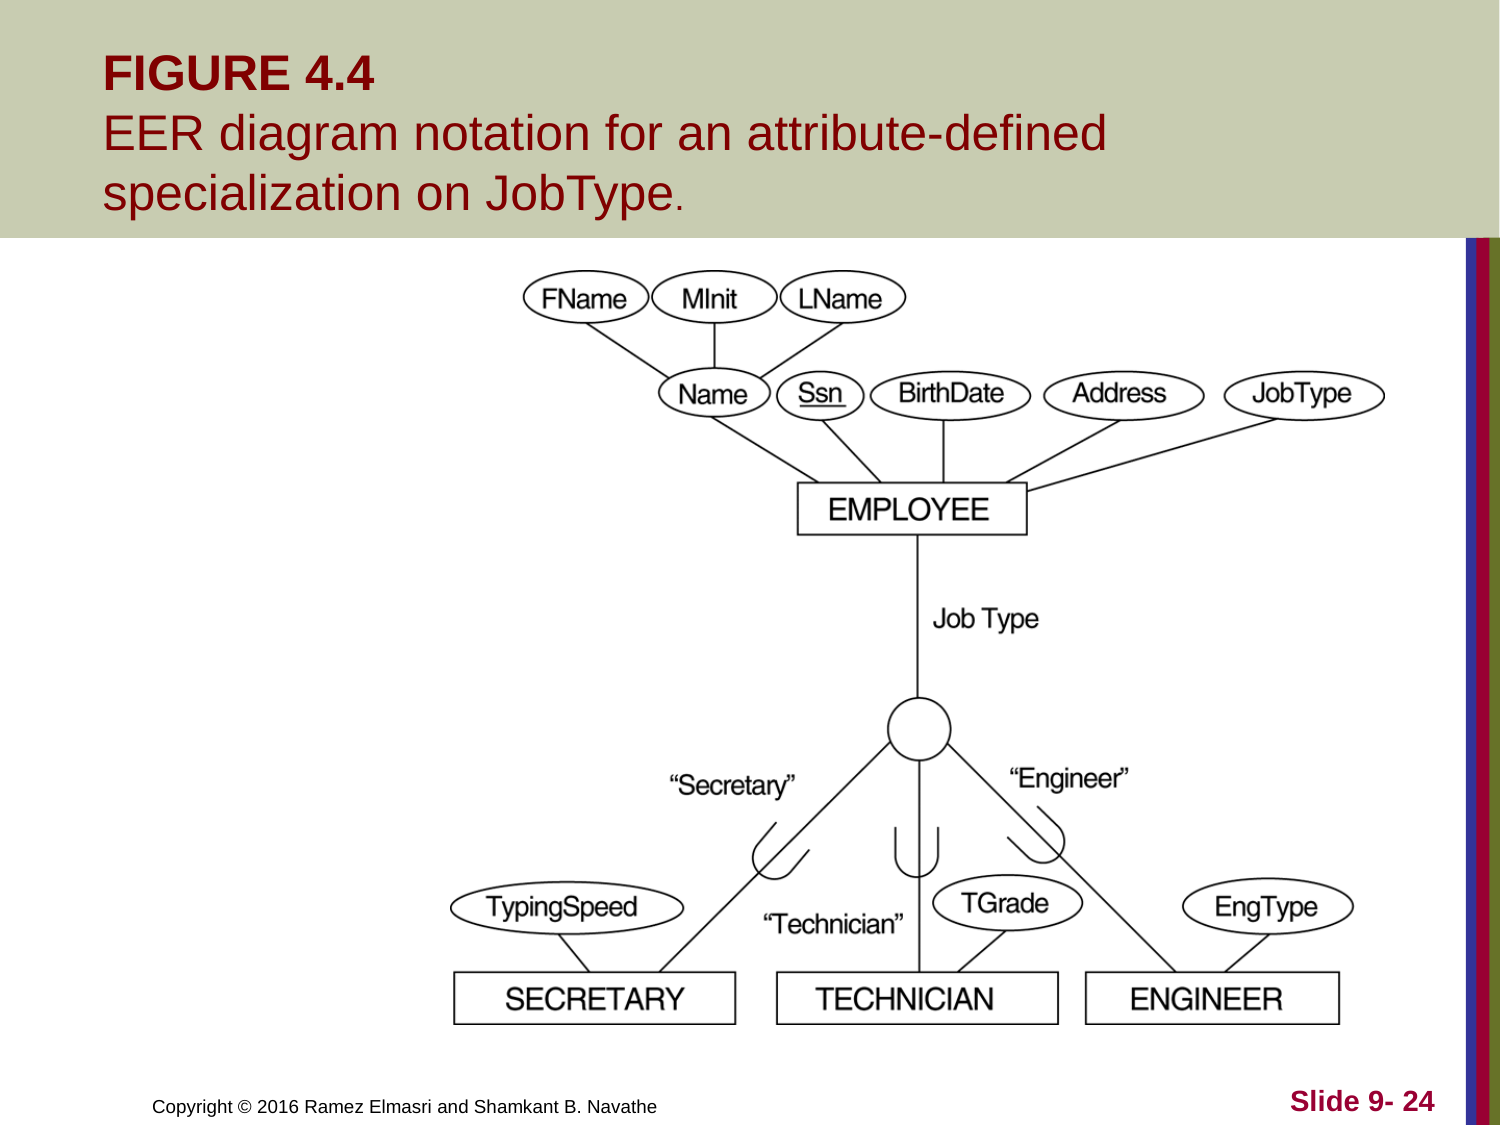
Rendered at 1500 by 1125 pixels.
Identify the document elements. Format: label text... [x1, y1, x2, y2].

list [449, 270, 1385, 1026]
title FIGURE 4.4 EER diagram notation for an attribute-defined specialization on JobType. [87, 32, 1338, 183]
slide_number Slide 9- 24 [1137, 1049, 1451, 1125]
